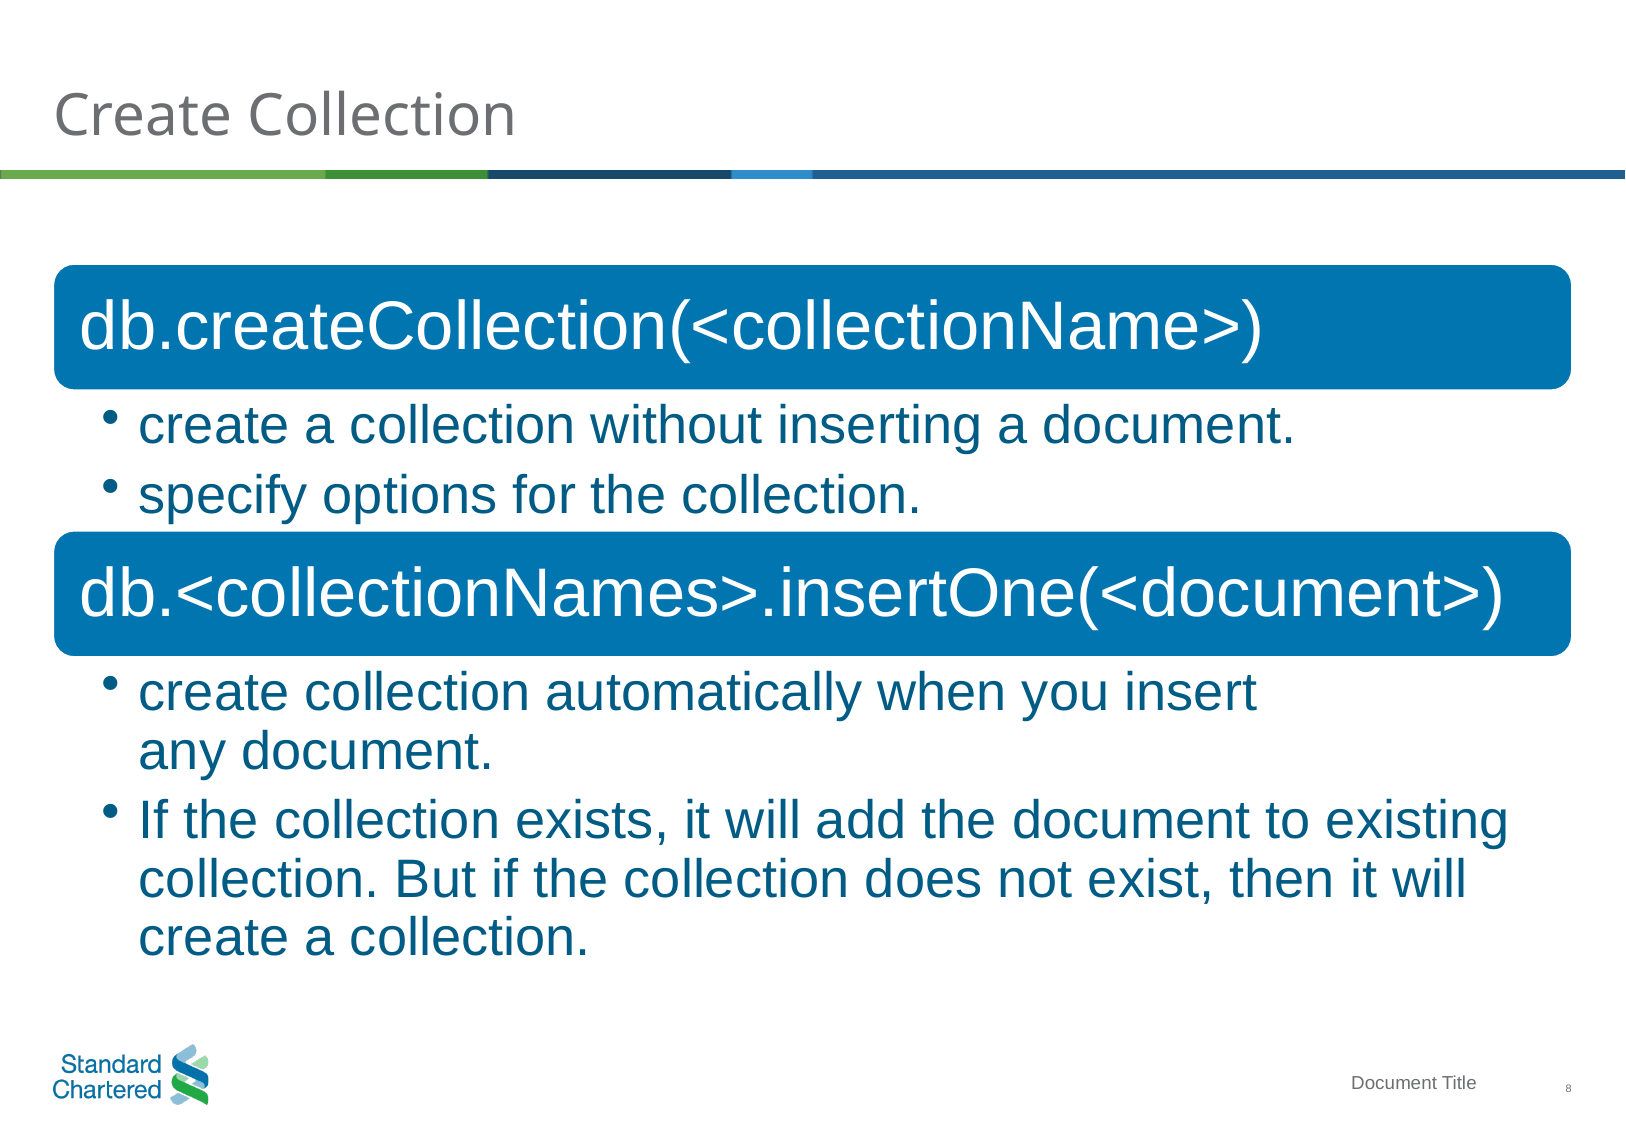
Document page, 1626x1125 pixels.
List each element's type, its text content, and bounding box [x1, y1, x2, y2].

picture [0, 170, 1625, 179]
title Create Collection [53, 32, 1573, 148]
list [53, 216, 1573, 1013]
